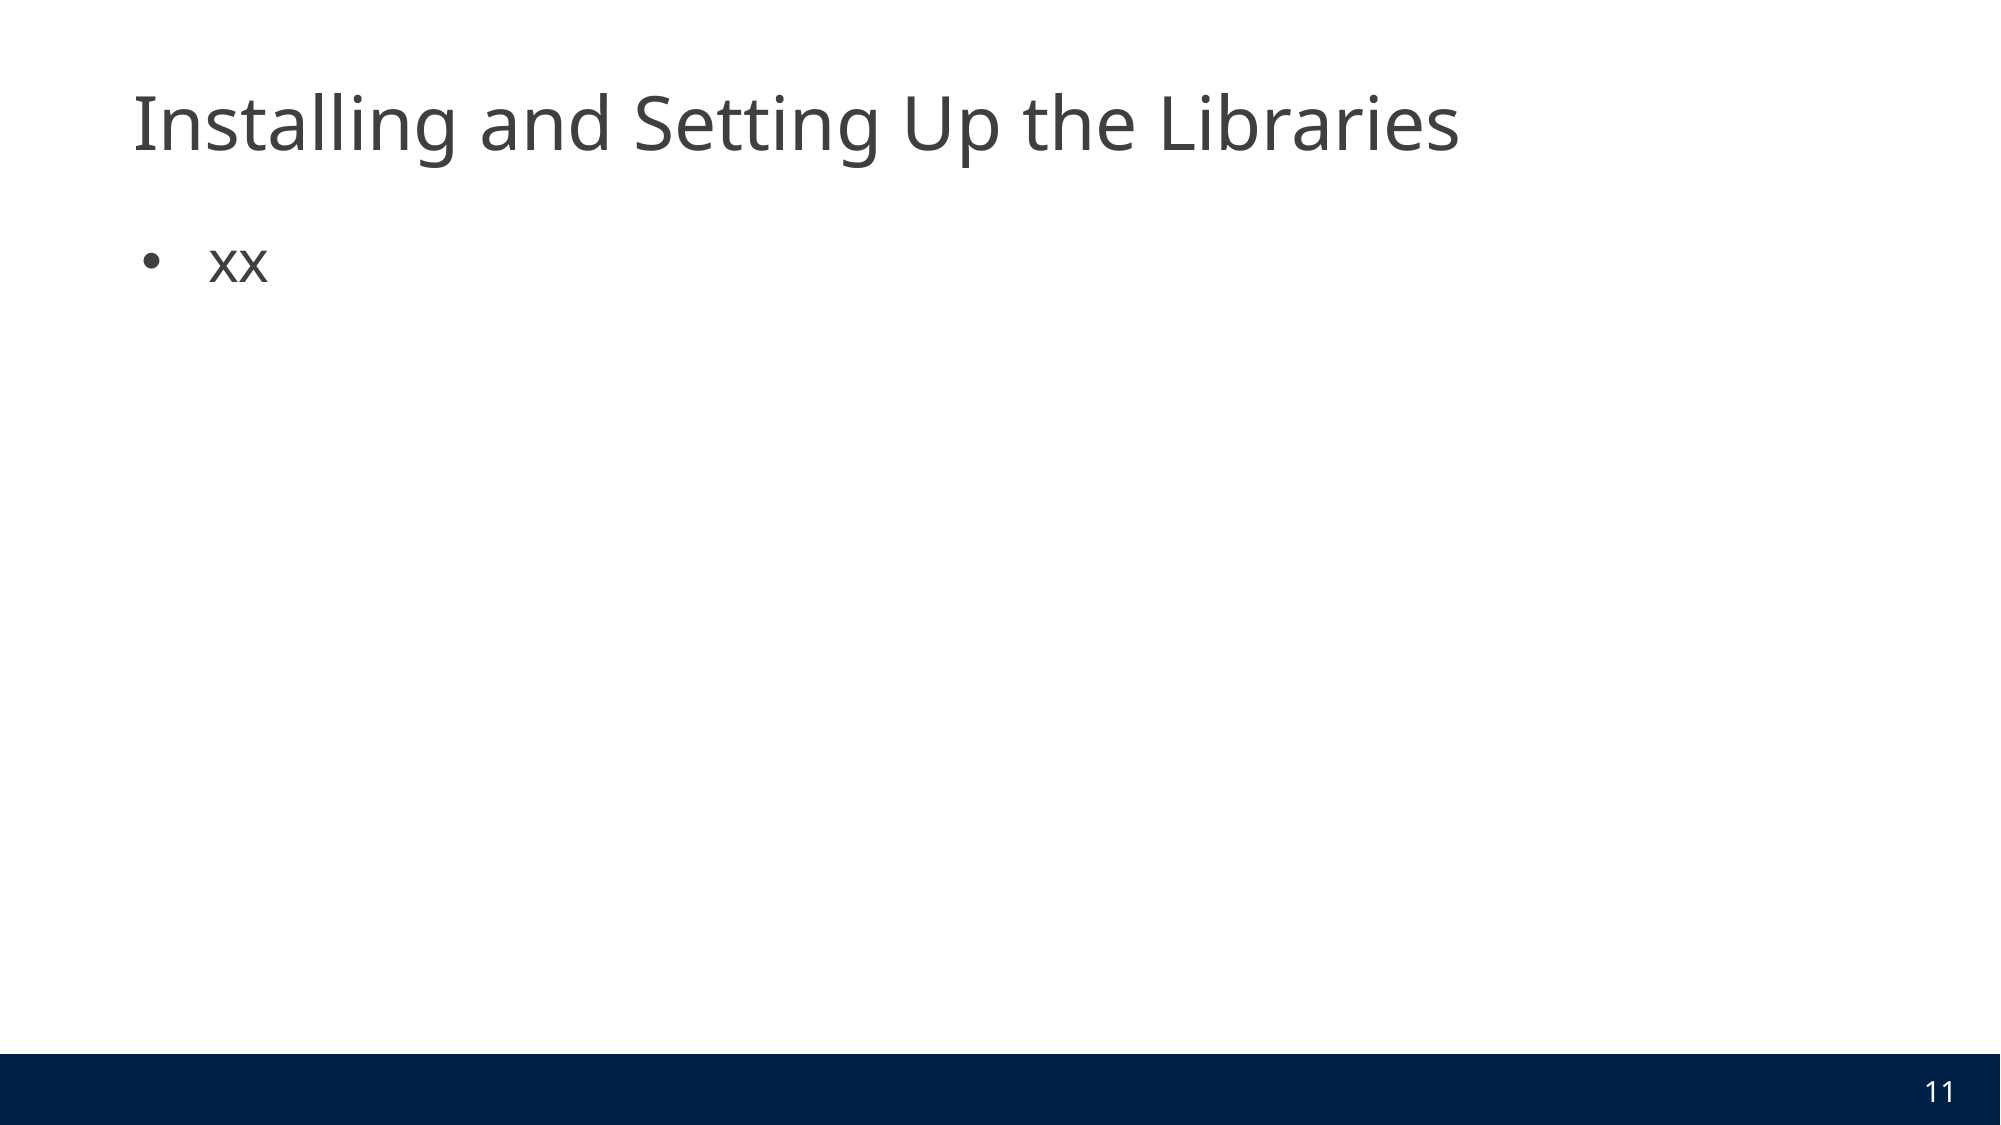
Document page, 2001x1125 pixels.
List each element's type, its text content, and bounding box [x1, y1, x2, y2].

title Installing and Setting Up the Libraries [118, 59, 1863, 193]
list xx [118, 224, 1863, 1027]
